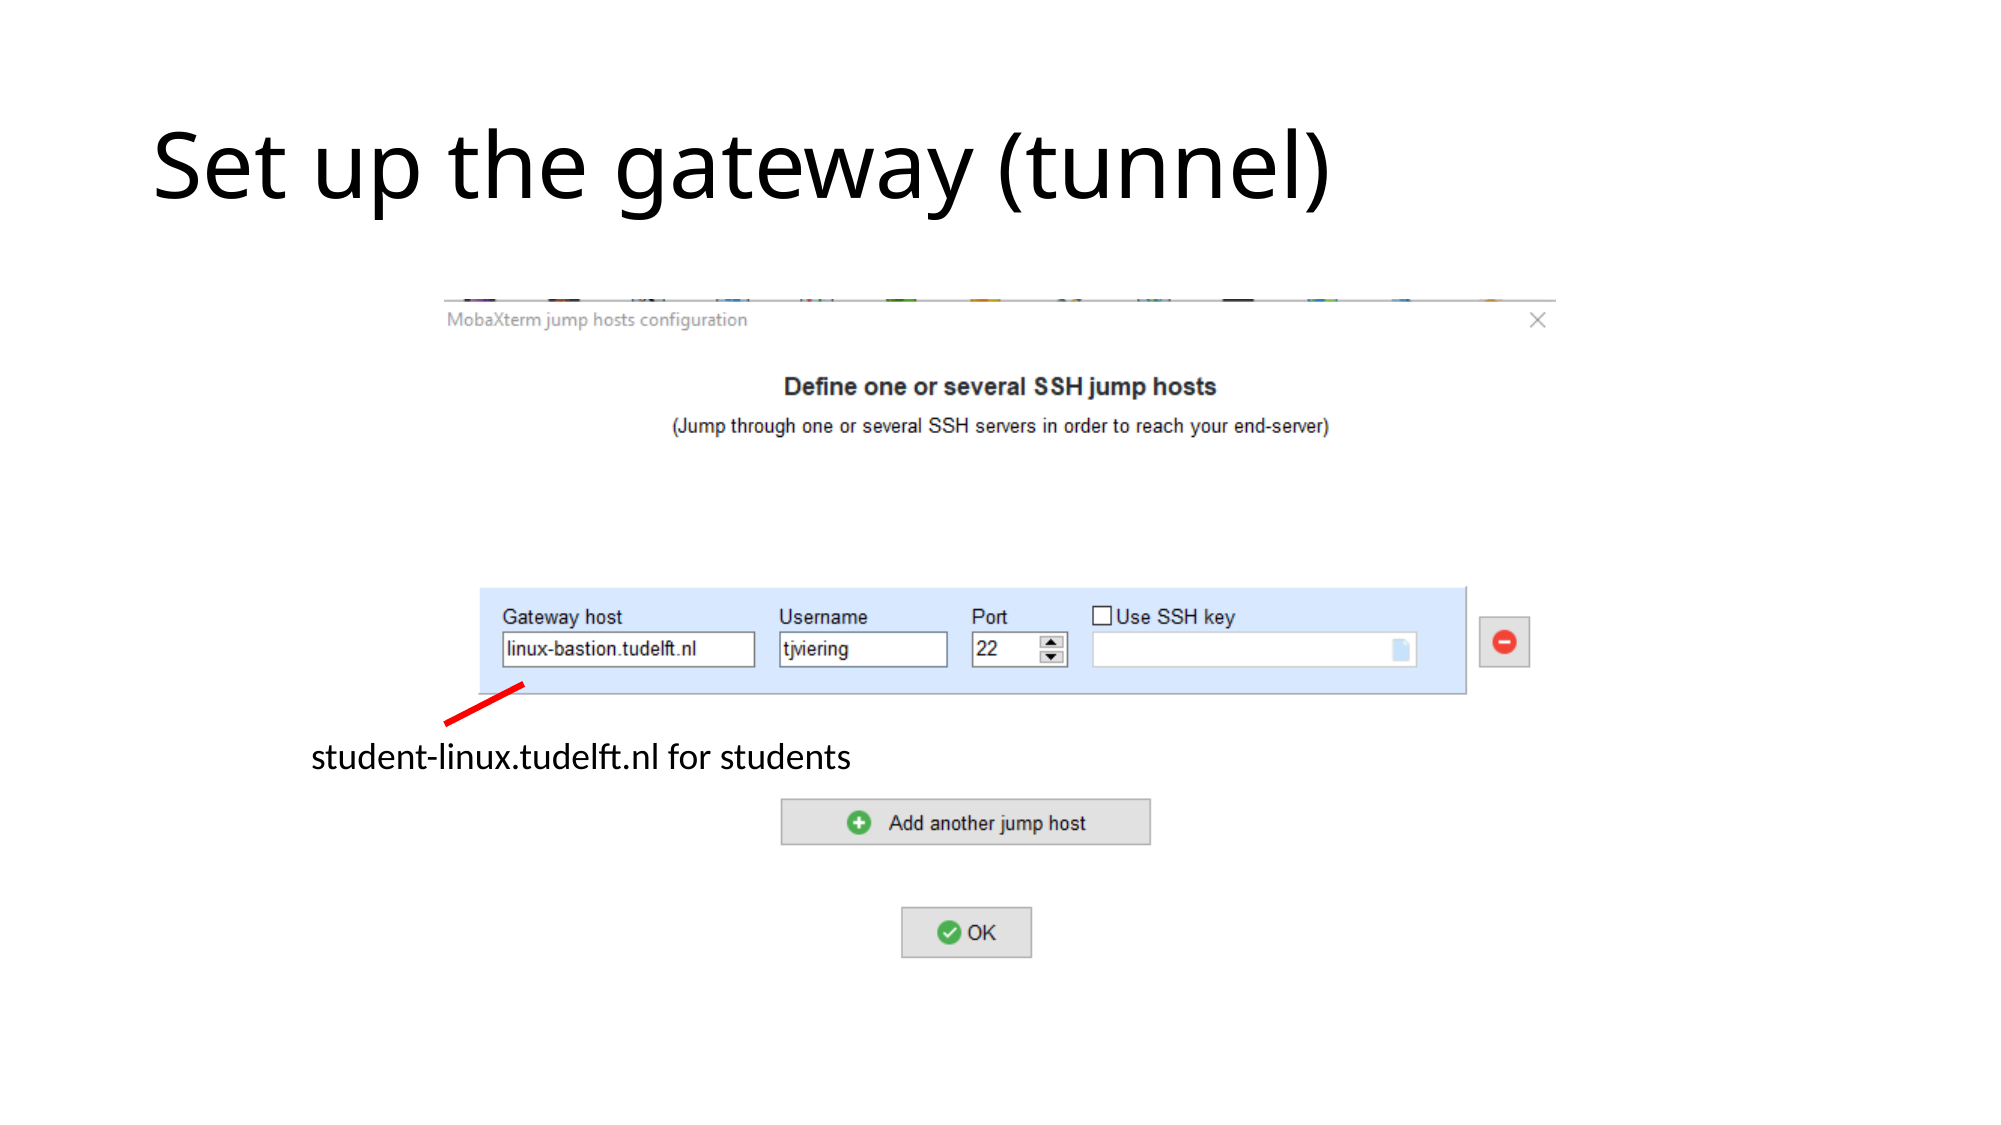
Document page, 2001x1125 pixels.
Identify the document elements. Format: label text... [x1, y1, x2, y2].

text_box student-linux.tudelft.nl for students [296, 724, 444, 784]
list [444, 299, 1556, 1014]
title Set up the gateway (tunnel) [137, 59, 1863, 278]
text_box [444, 683, 524, 725]
